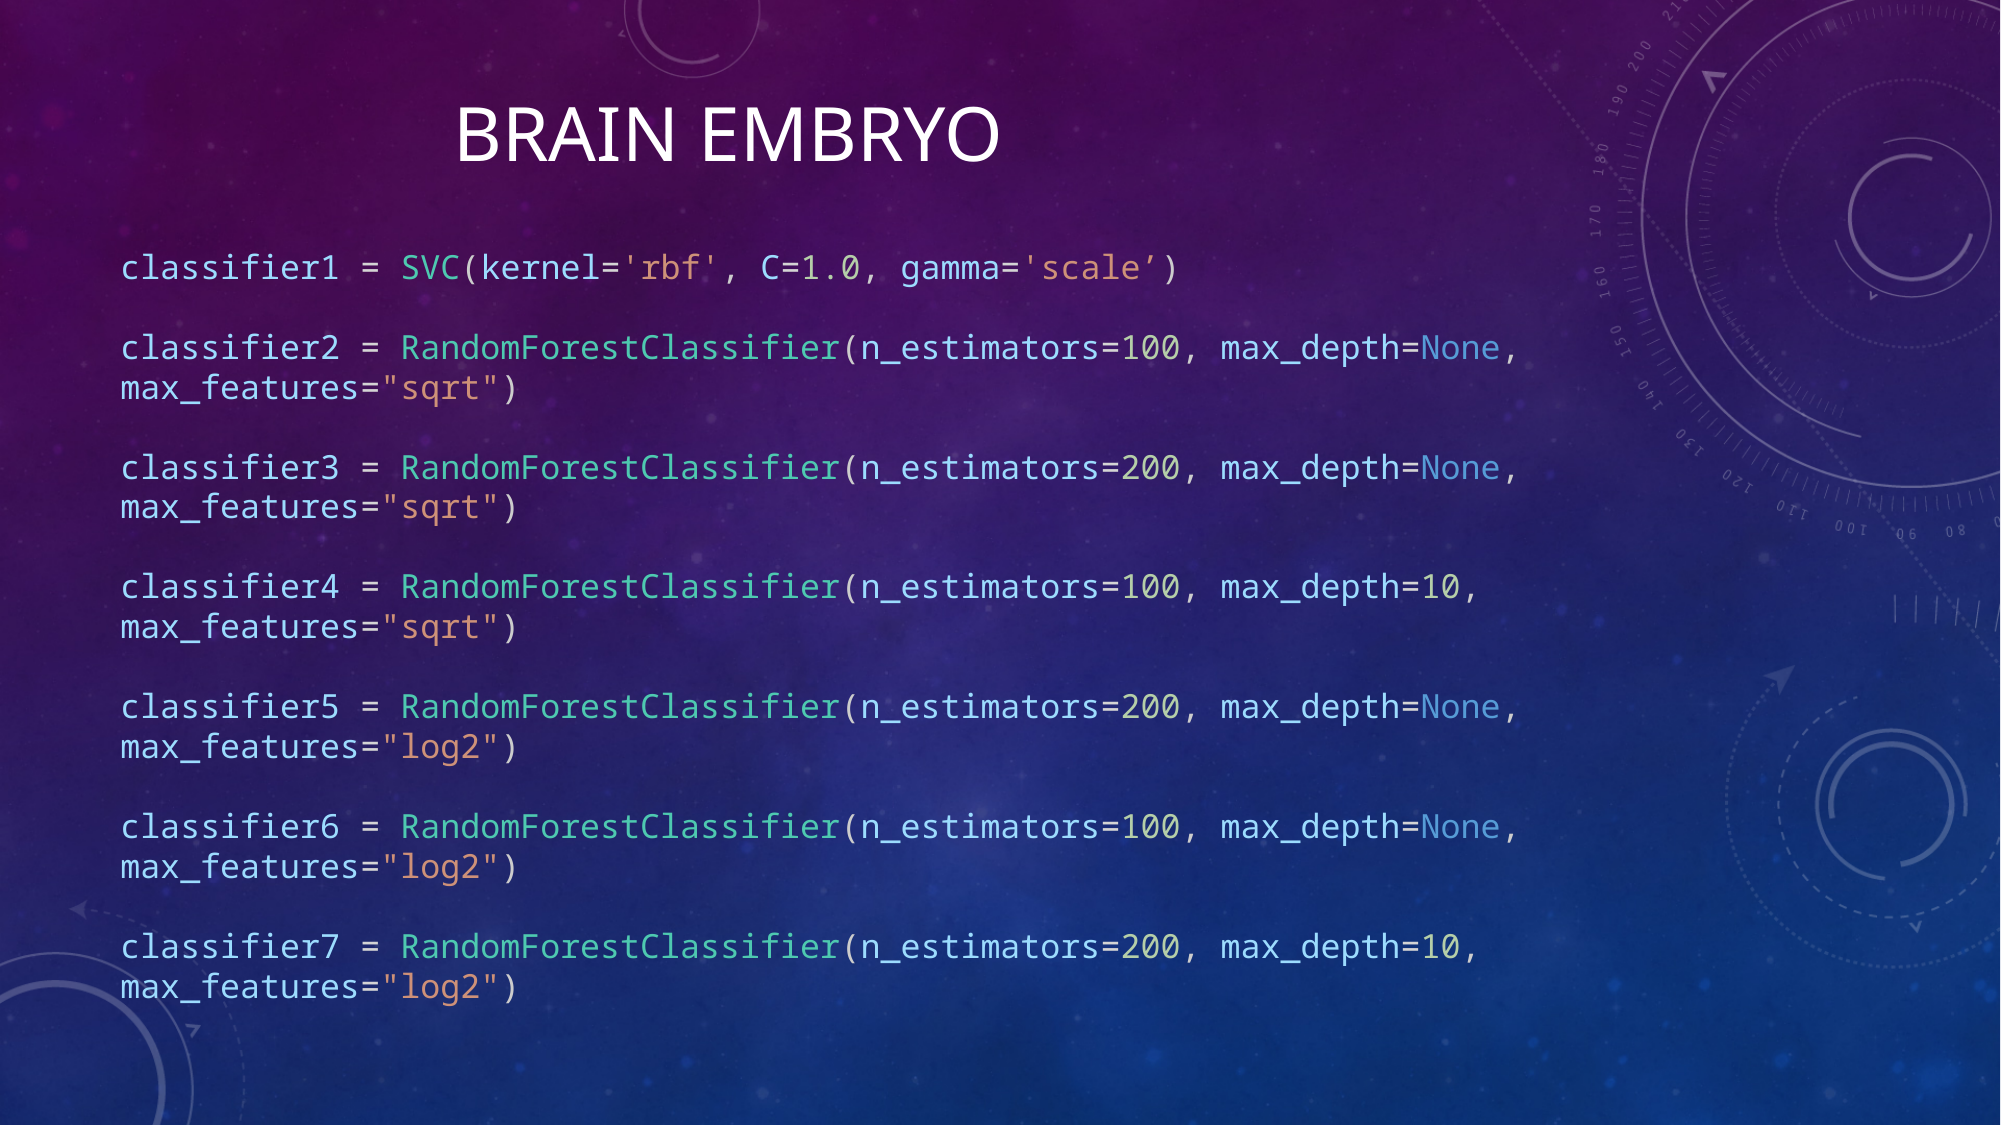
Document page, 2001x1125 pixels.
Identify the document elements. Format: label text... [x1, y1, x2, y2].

text_box classifier1 = SVC(kernel='rbf', C=1.0, gamma='scale’) classifier2 = RandomForestClassifier(n_estimators=100, max_depth=None, max_features="sqrt") classifier3 = RandomForestClassifier(n_estimators=200, max_depth=None, max_features="sqrt") classifier4 = RandomForestClassifier(n_estimators=100, max_depth=10, max_features="sqrt") classifier5 = RandomForestClassifier(n_estimators=200, max_depth=None, max_features="log2") classifier6 = RandomForestClassifier(n_estimators=100, max_depth=None, max_features="log2") classifier7 = RandomForestClassifier(n_estimators=200, max_depth=10, max_features="log2") [105, 238, 1895, 1058]
title BRAIN EMBRYO [438, 11, 1805, 238]
picture [0, 0, 2001, 1125]
